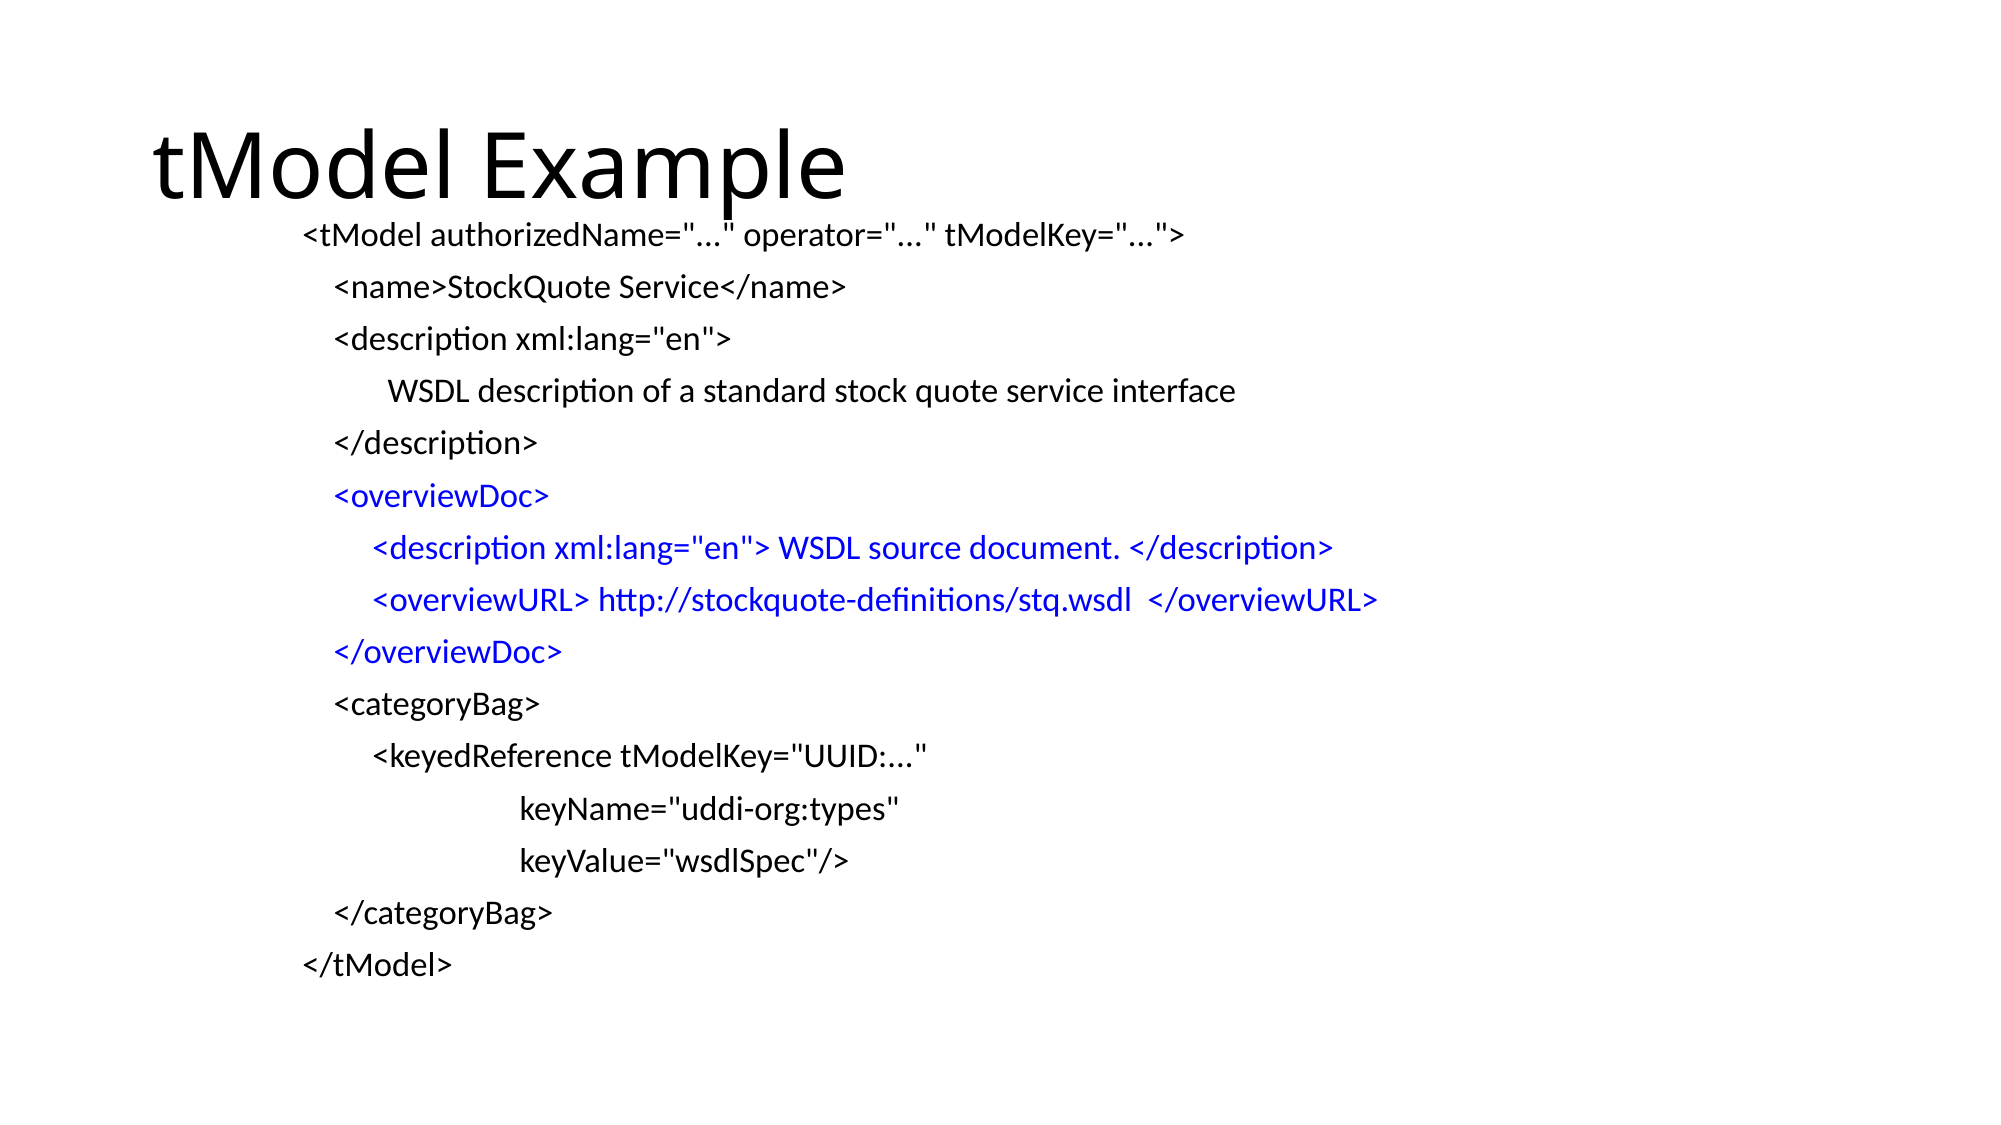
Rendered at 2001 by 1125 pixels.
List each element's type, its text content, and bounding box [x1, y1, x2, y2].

title tModel Example [137, 59, 1863, 278]
list <tModel authorizedName="..." operator="..." tModelKey="..."> <name>StockQuote Service</name> <description xml:lang="en"> WSDL description of a standard stock quote service interface </description> <overviewDoc> <description xml:lang="en"> WSDL source document. </description> <overviewURL> http://stockquote-definitions/stq.wsdl </overviewURL> </overviewDoc> <categoryBag> <keyedReference tModelKey="UUID:..." keyName="uddi-org:types" keyValue="wsdlSpec"/> </categoryBag> </tModel> [287, 212, 1750, 1000]
